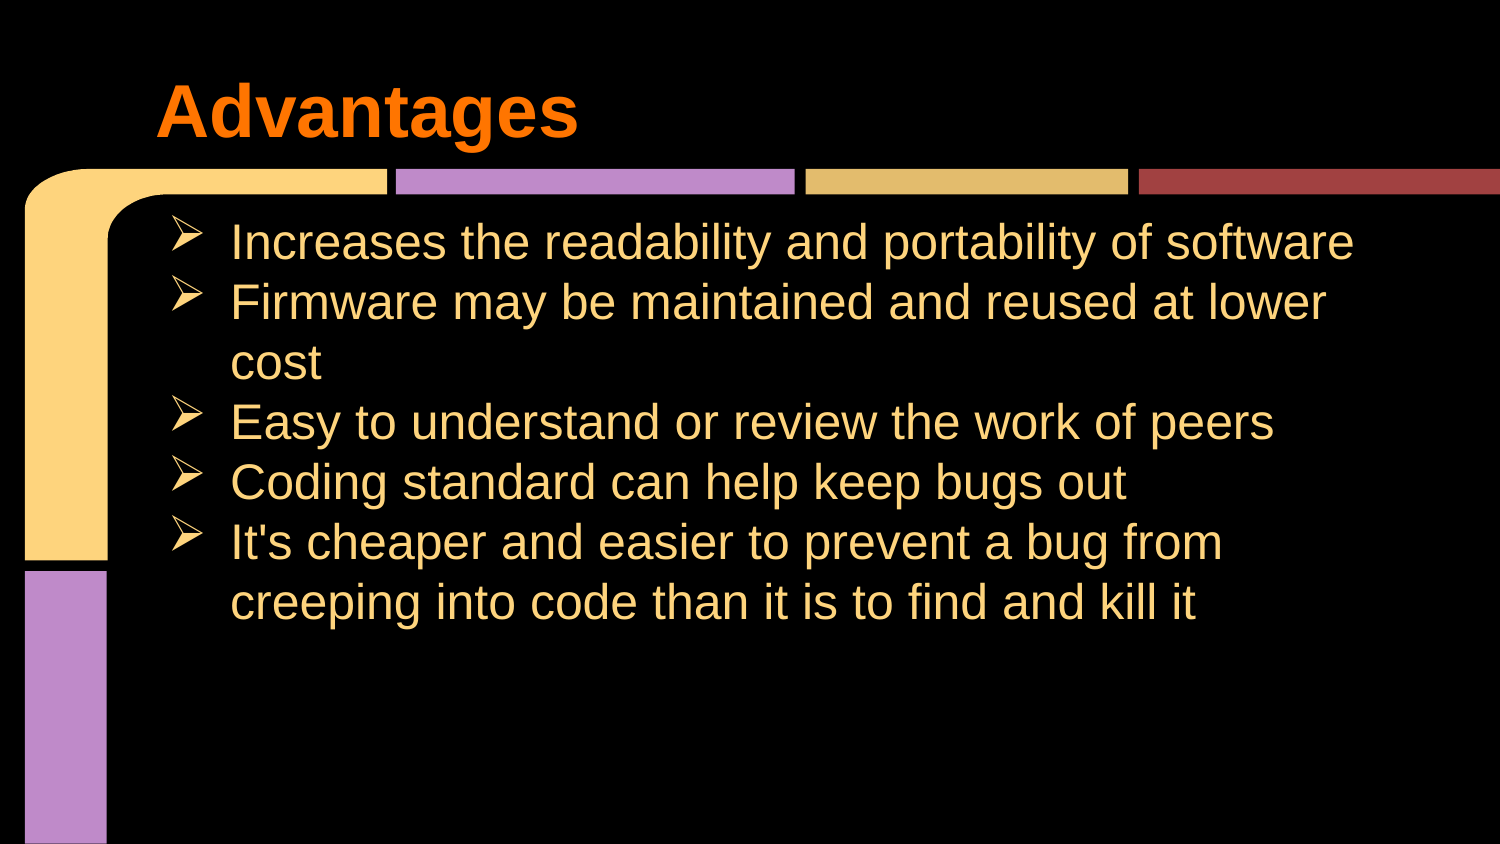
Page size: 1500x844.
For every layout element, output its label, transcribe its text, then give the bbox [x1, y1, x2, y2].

title Advantages [140, 26, 1425, 168]
list Increases the readability and portability of software Firmware may be maintained and reused at lower cost Easy to understand or review the work of peers Coding standard can help keep bugs out It's cheaper and easier to prevent a bug from creeping into code than it is to find and kill it [140, 194, 1425, 808]
